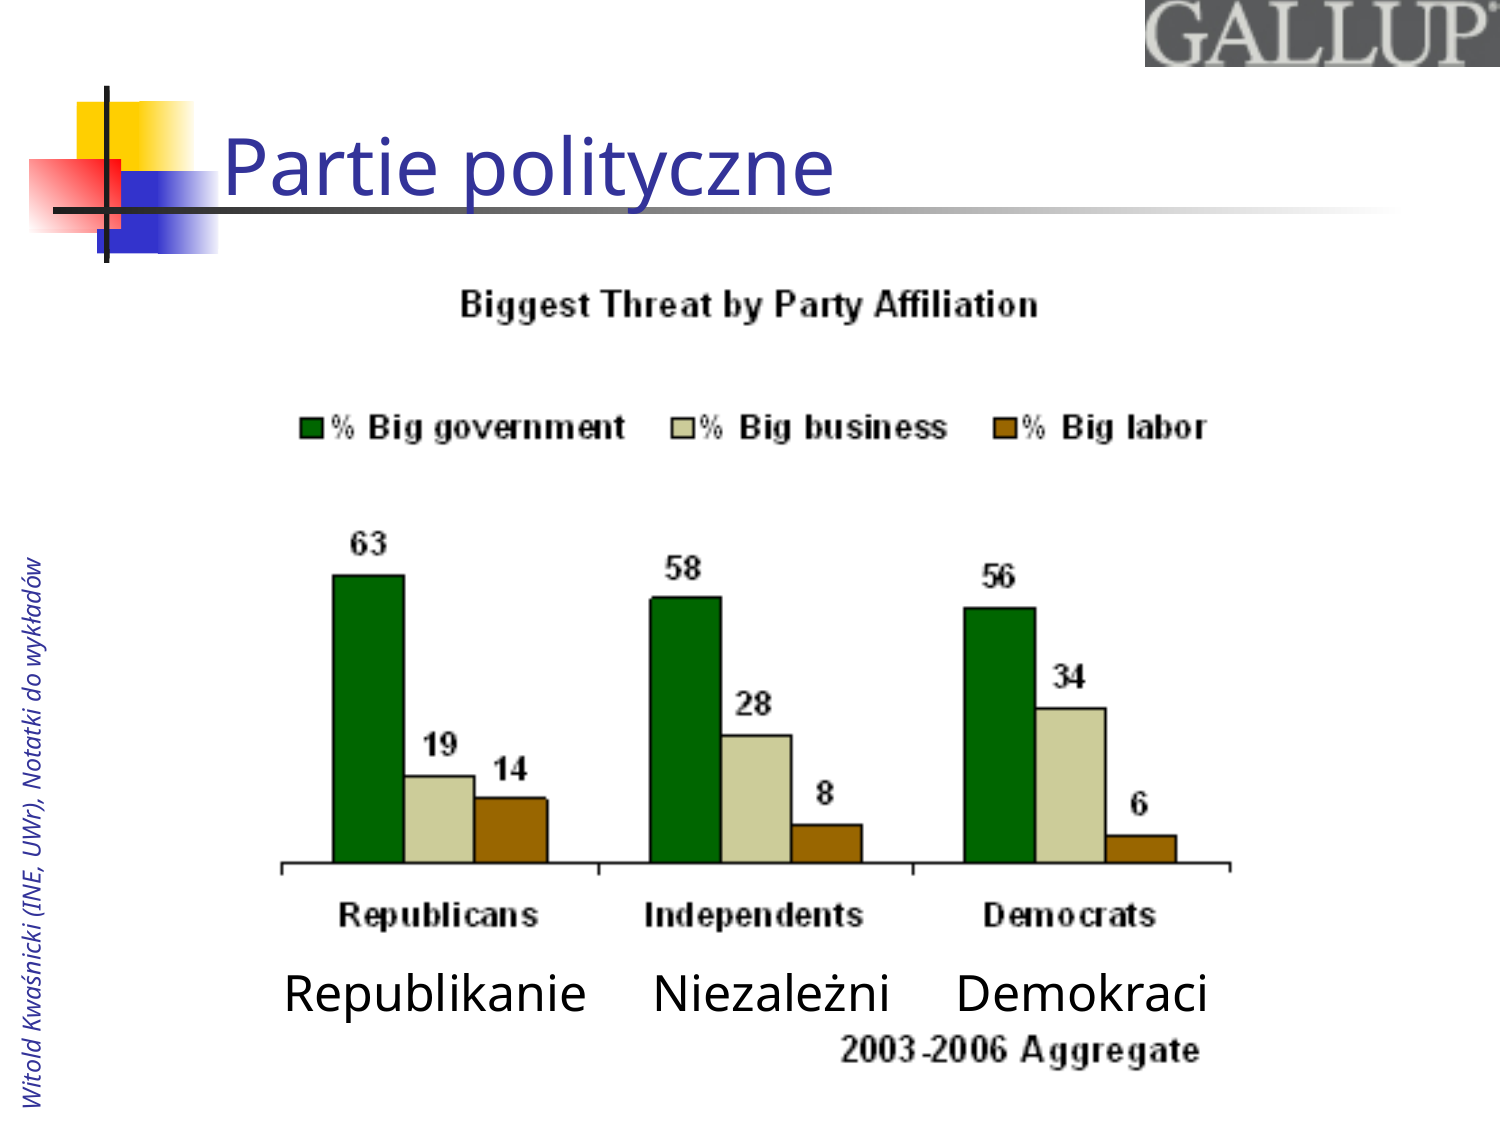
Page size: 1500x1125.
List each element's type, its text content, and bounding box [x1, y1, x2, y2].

picture [257, 269, 1255, 1082]
slide_number Witold Kwaśnicki (INE, UWr), Notatki do wykładów [0, 385, 54, 1125]
title Partie polityczne [206, 31, 1450, 219]
picture [1145, 0, 1500, 67]
